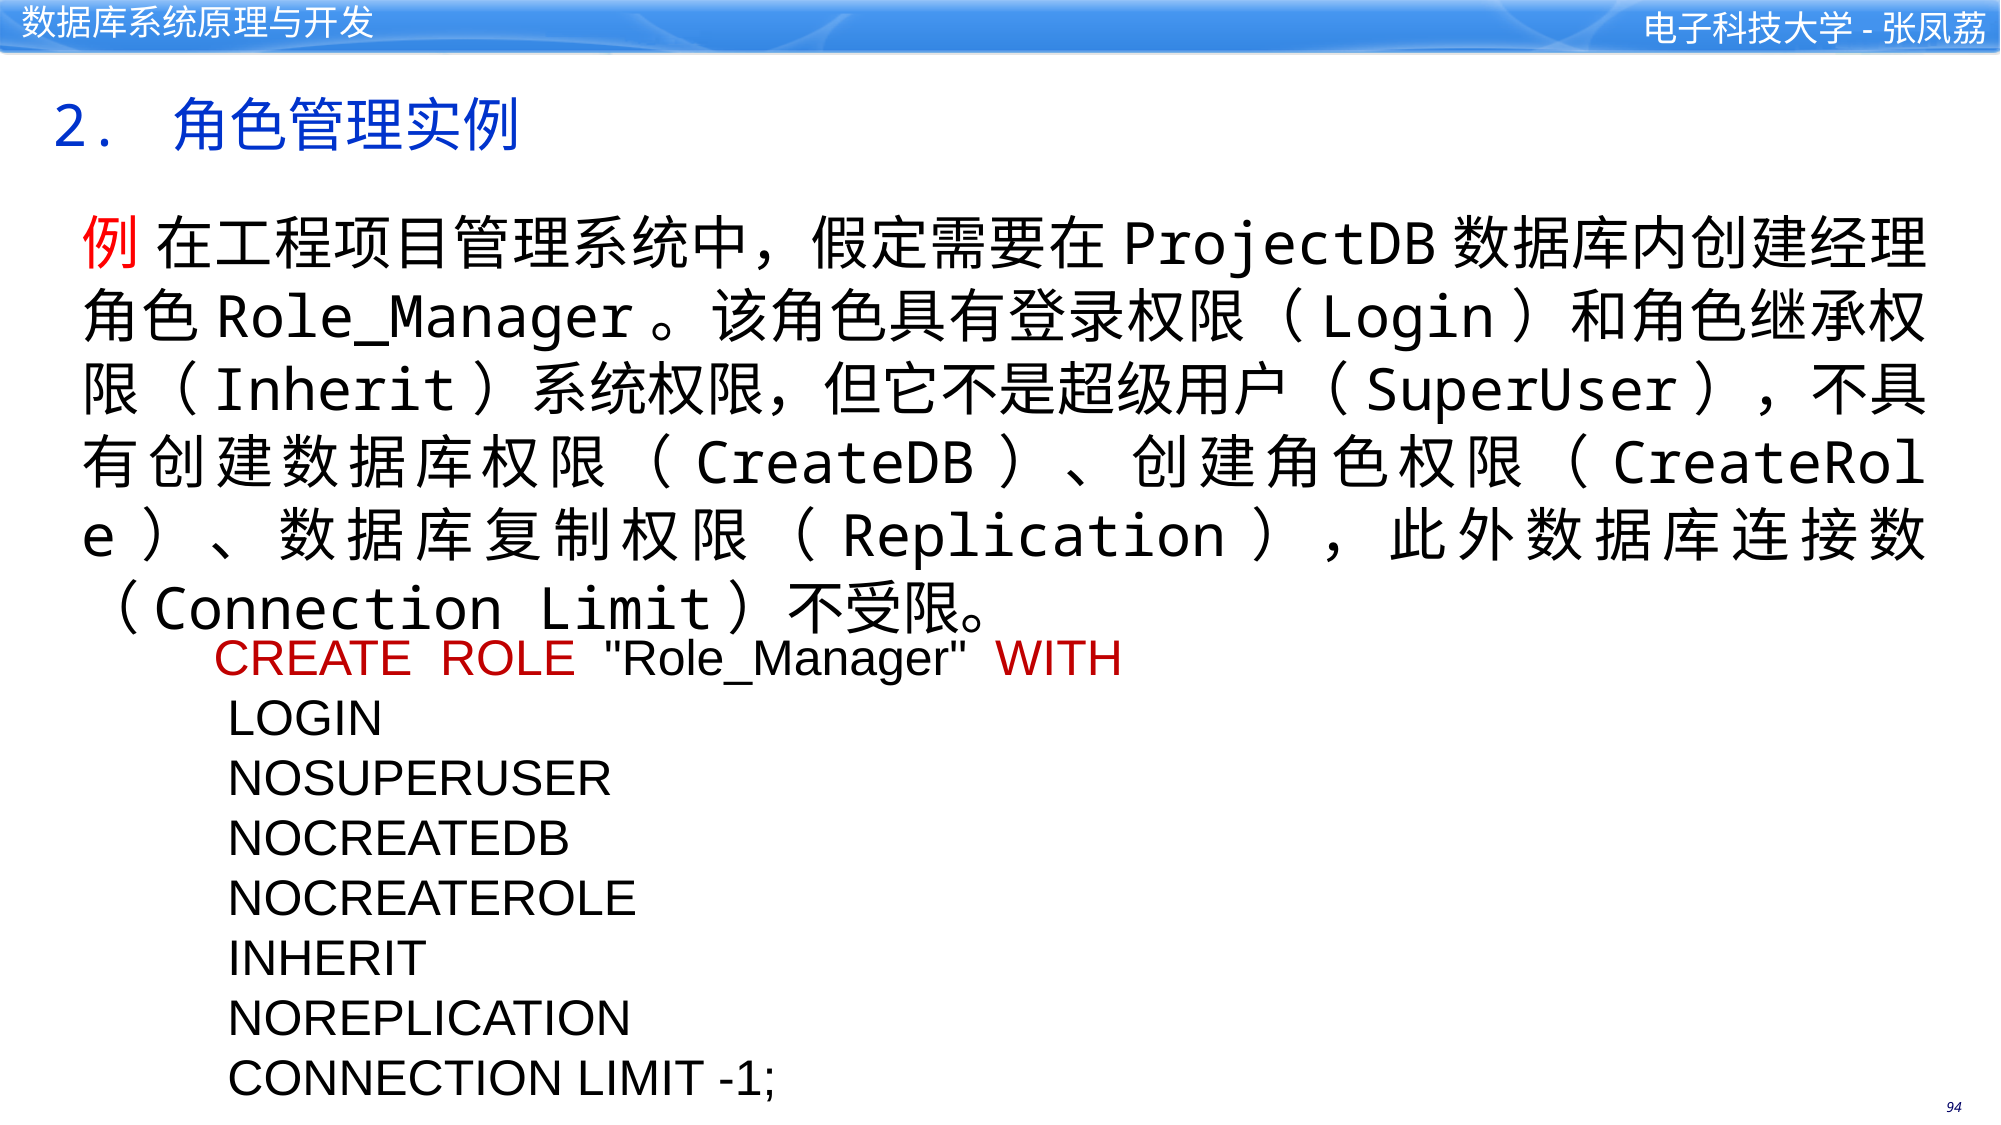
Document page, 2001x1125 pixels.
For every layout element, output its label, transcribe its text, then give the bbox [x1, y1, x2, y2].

text_box 例 在工程项目管理系统中，假定需要在ProjectDB数据库内创建经理角色Role_Manager。该角色具有登录权限（Login）和角色继承权限（Inherit）系统权限，但它不是超级用户（SuperUser），不具有创建数据库权限（CreateDB）、创建角色权限（CreateRole）、数据库复制权限（Replication），此外数据库连接数（Connection Limit）不受限。 [66, 196, 1943, 649]
picture [0, 0, 2000, 55]
text_box 2. 角色管理实例 [33, 78, 1096, 168]
text_box CREATE ROLE "Role_Manager" WITH LOGIN NOSUPERUSER NOCREATEDB NOCREATEROLE INHERIT NOREPLICATION CONNECTION LIMIT -1; [161, 617, 1260, 1113]
